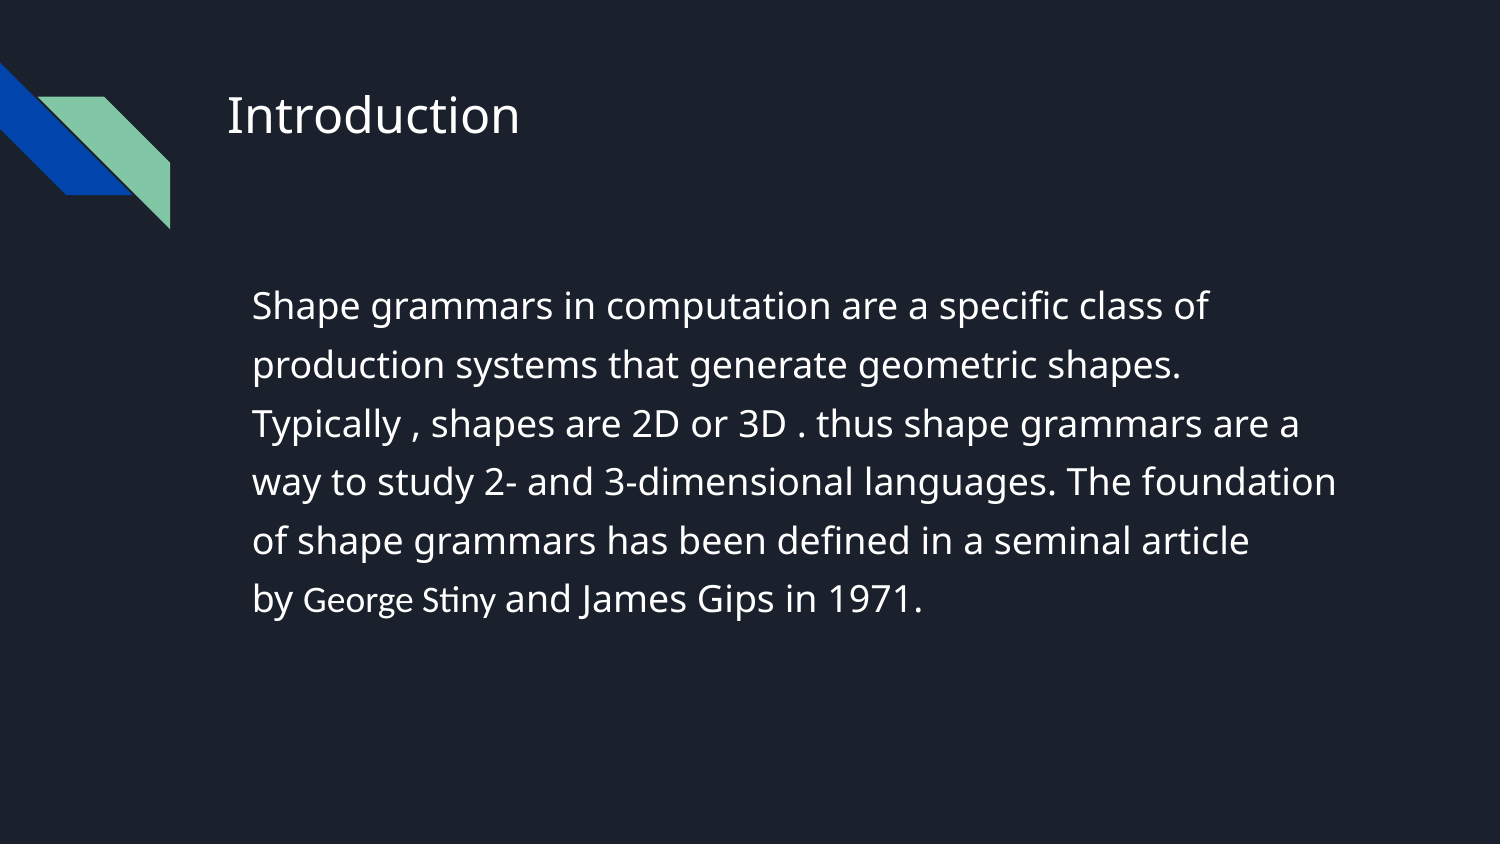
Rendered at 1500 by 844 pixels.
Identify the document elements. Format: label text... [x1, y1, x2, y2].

title Introduction [212, 64, 1368, 215]
list Shape grammars in computation are a specific class of production systems that generate geometric shapes. Typically , shapes are 2D or 3D . thus shape grammars are a way to study 2- and 3-dimensional languages. The foundation of shape grammars has been defined in a seminal article by George Stiny and James Gips in 1971. [212, 257, 1368, 735]
